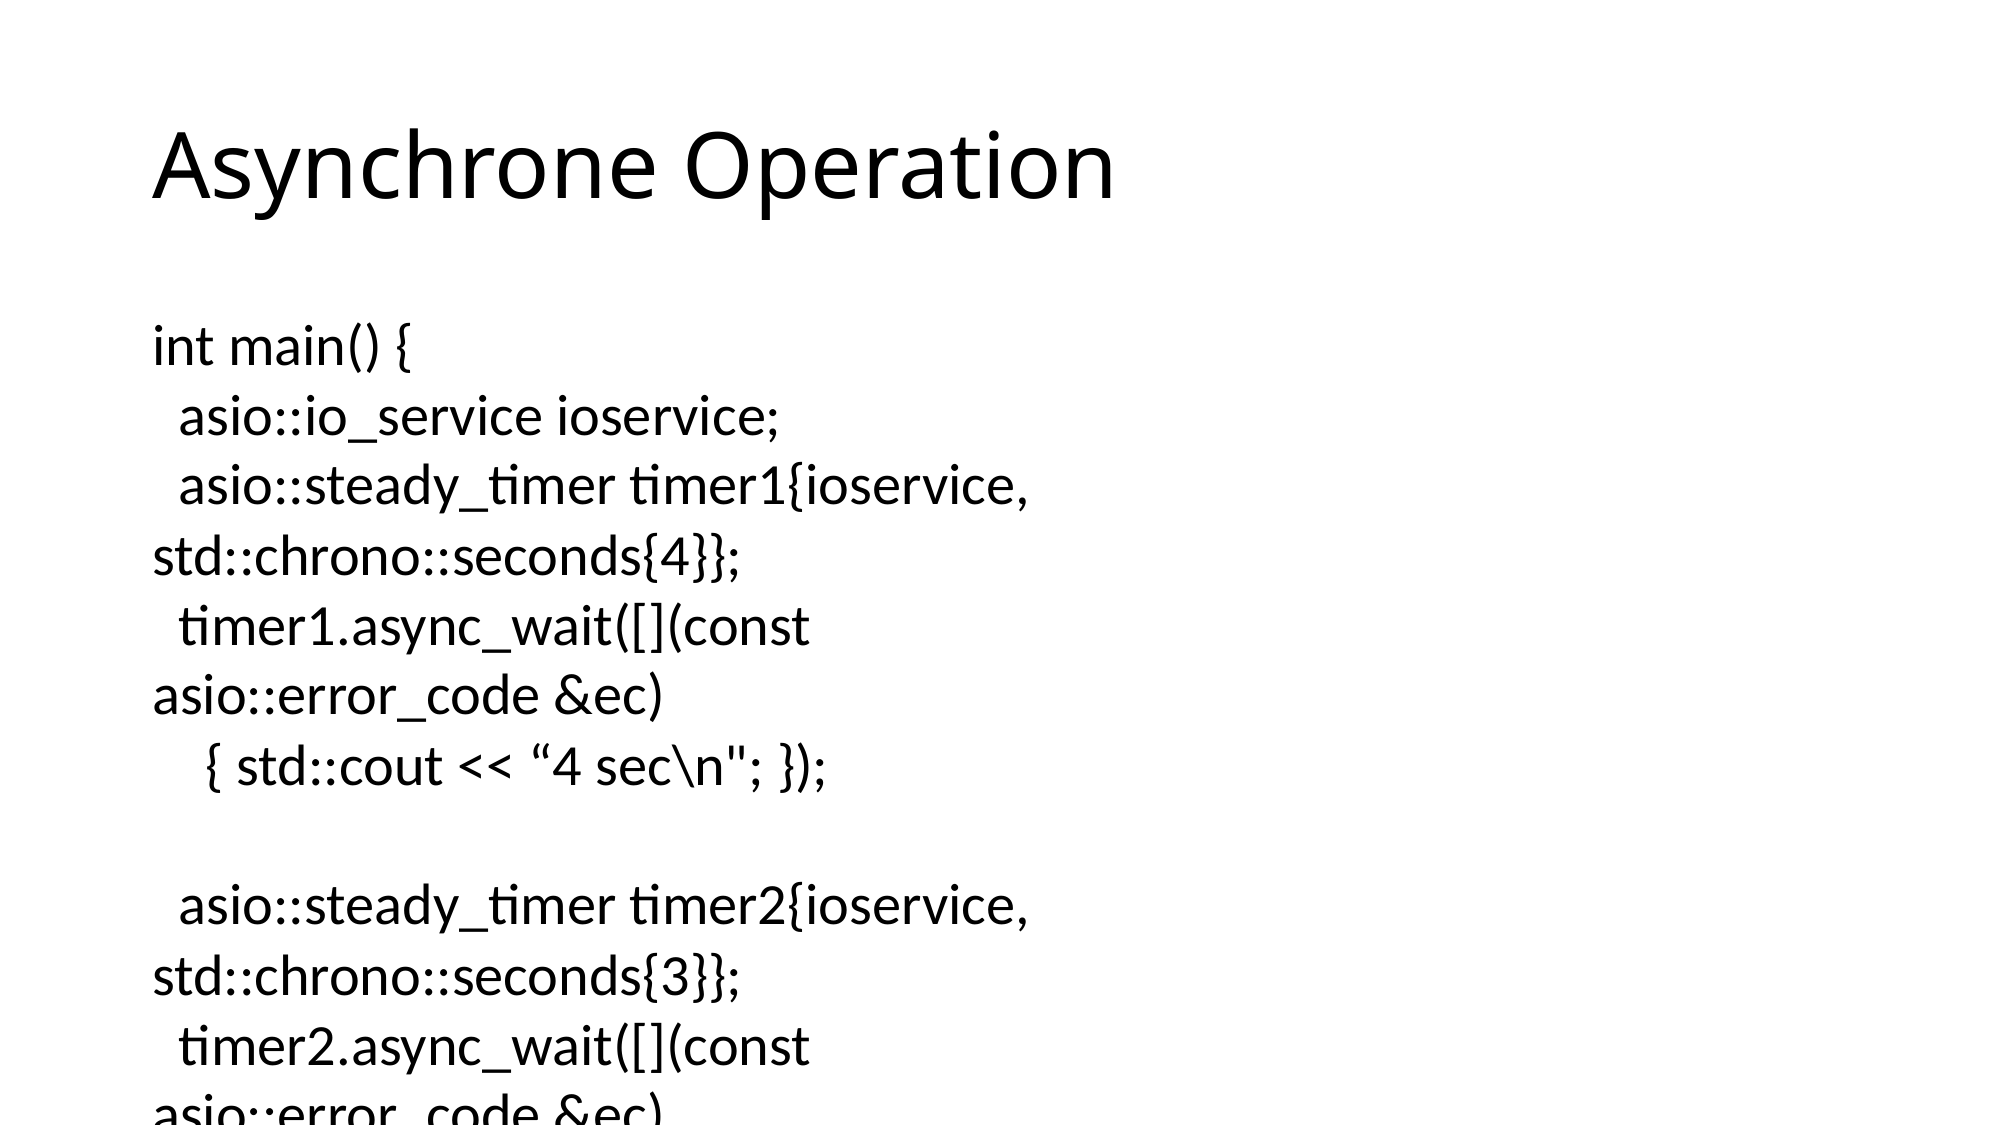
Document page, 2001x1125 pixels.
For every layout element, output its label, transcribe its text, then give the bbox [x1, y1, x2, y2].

text_box Asynchrone Operation [137, 59, 1863, 278]
text_box int main() { asio::io_service ioservice; asio::steady_timer timer1{ioservice, std::chrono::seconds{4}}; timer1.async_wait([](const asio::error_code &ec) { std::cout << “4 sec\n"; }); asio::steady_timer timer2{ioservice, std::chrono::seconds{3}}; timer2.async_wait([](const asio::error_code &ec) { std::cout << “3 sec\n"; }); ioservice.run(); } [137, 299, 1178, 1014]
